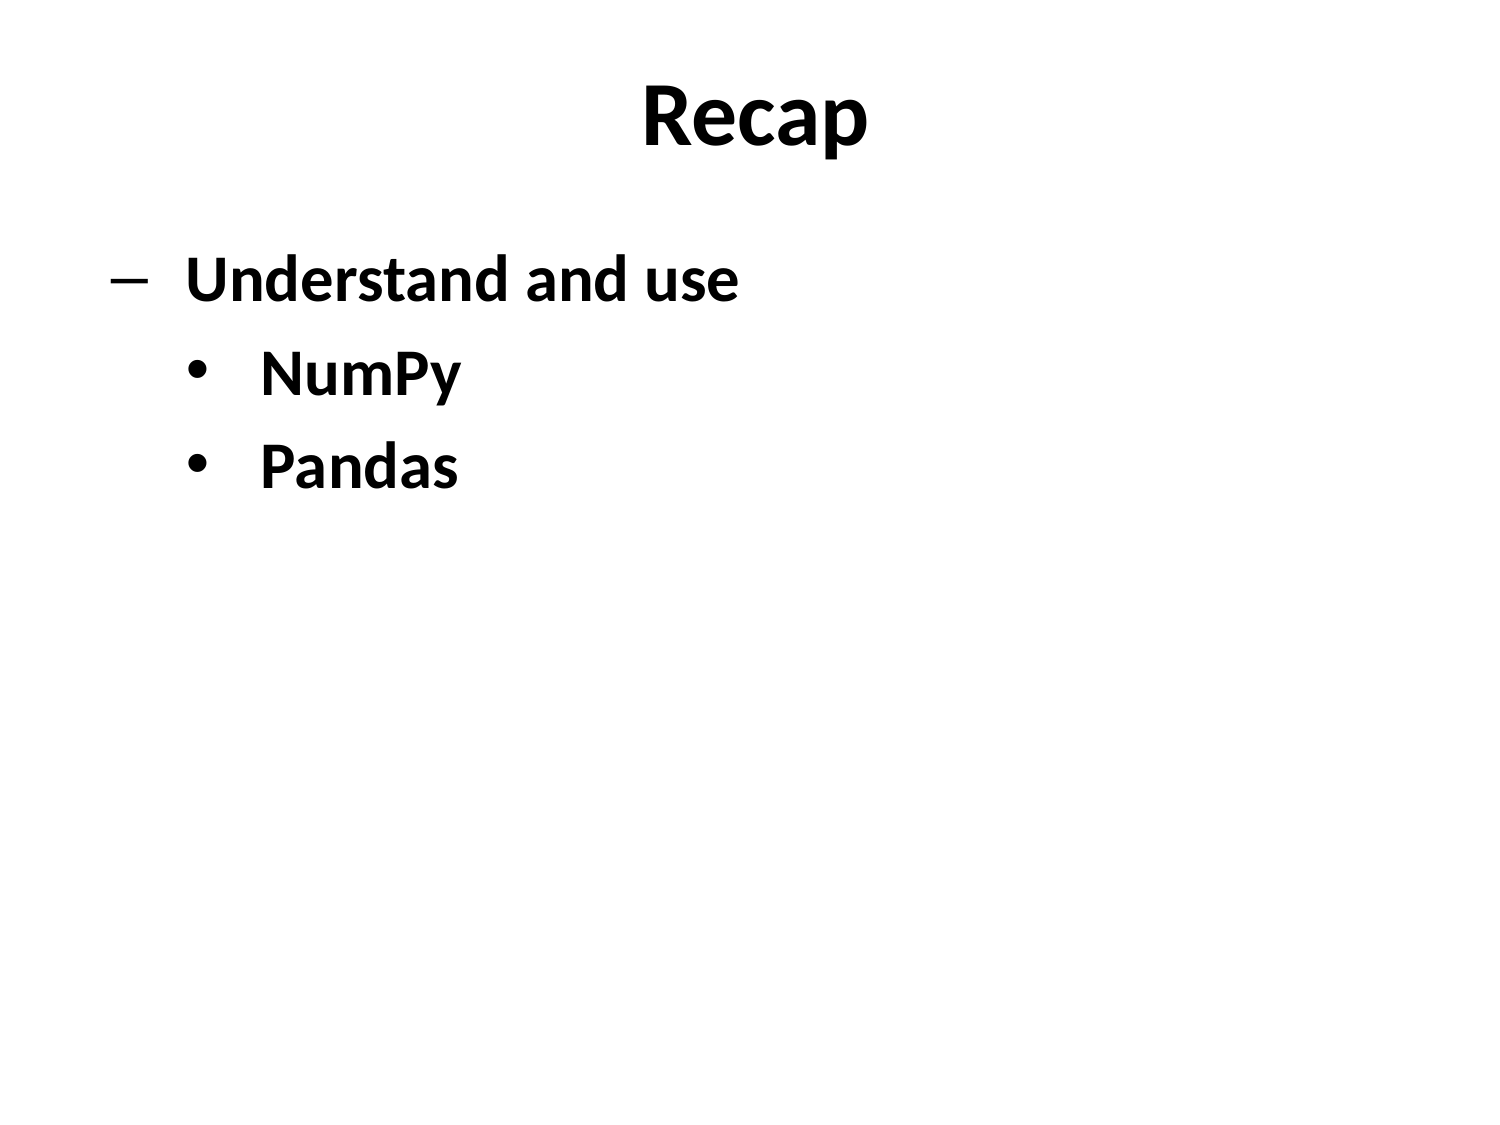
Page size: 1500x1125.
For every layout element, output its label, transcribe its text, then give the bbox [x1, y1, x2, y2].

list Understand and use NumPy Pandas [46, 227, 1465, 1096]
title Recap [108, 0, 1403, 218]
